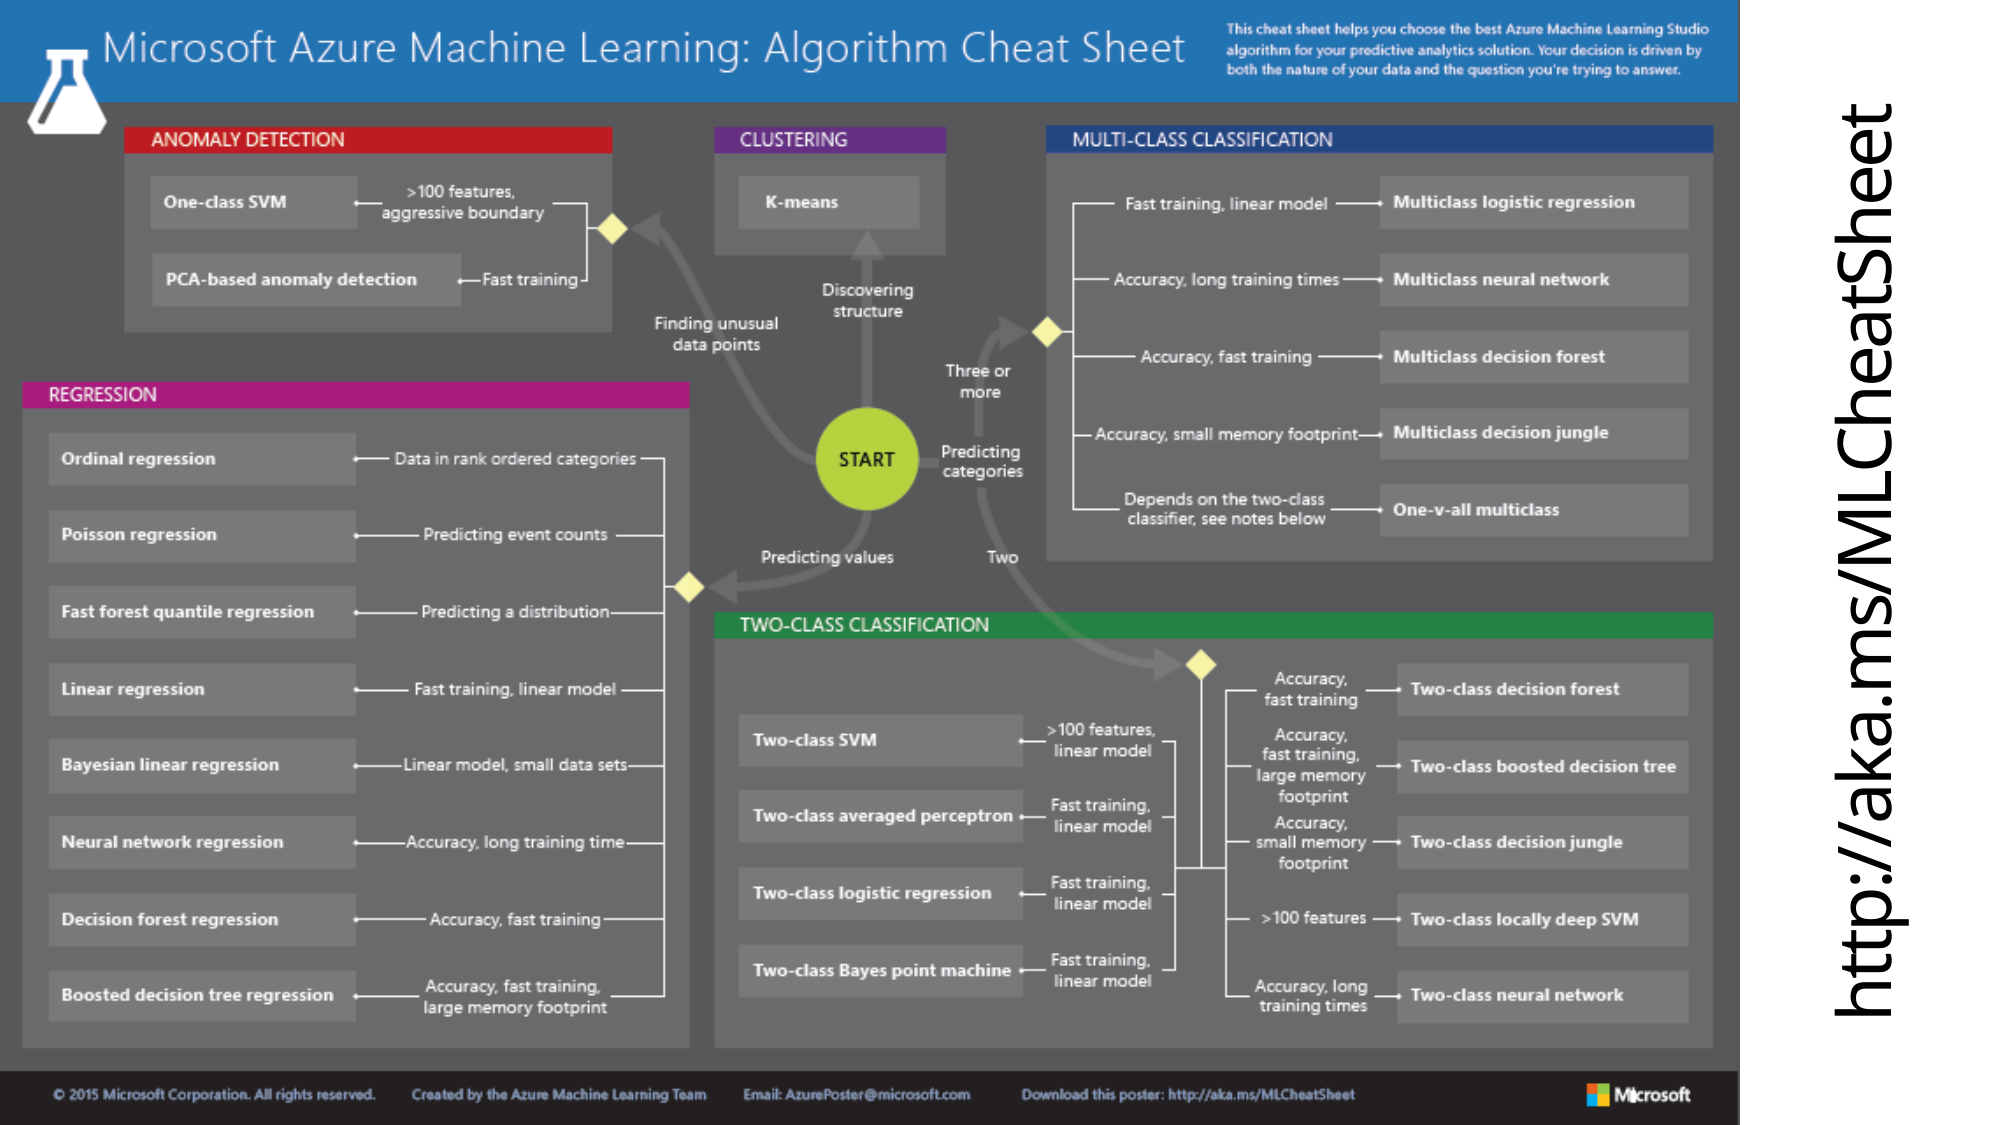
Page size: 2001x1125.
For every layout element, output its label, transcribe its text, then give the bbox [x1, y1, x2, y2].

picture [0, 0, 1740, 1125]
text_box http://aka.ms/MLCheatSheet [1823, 0, 1915, 1125]
